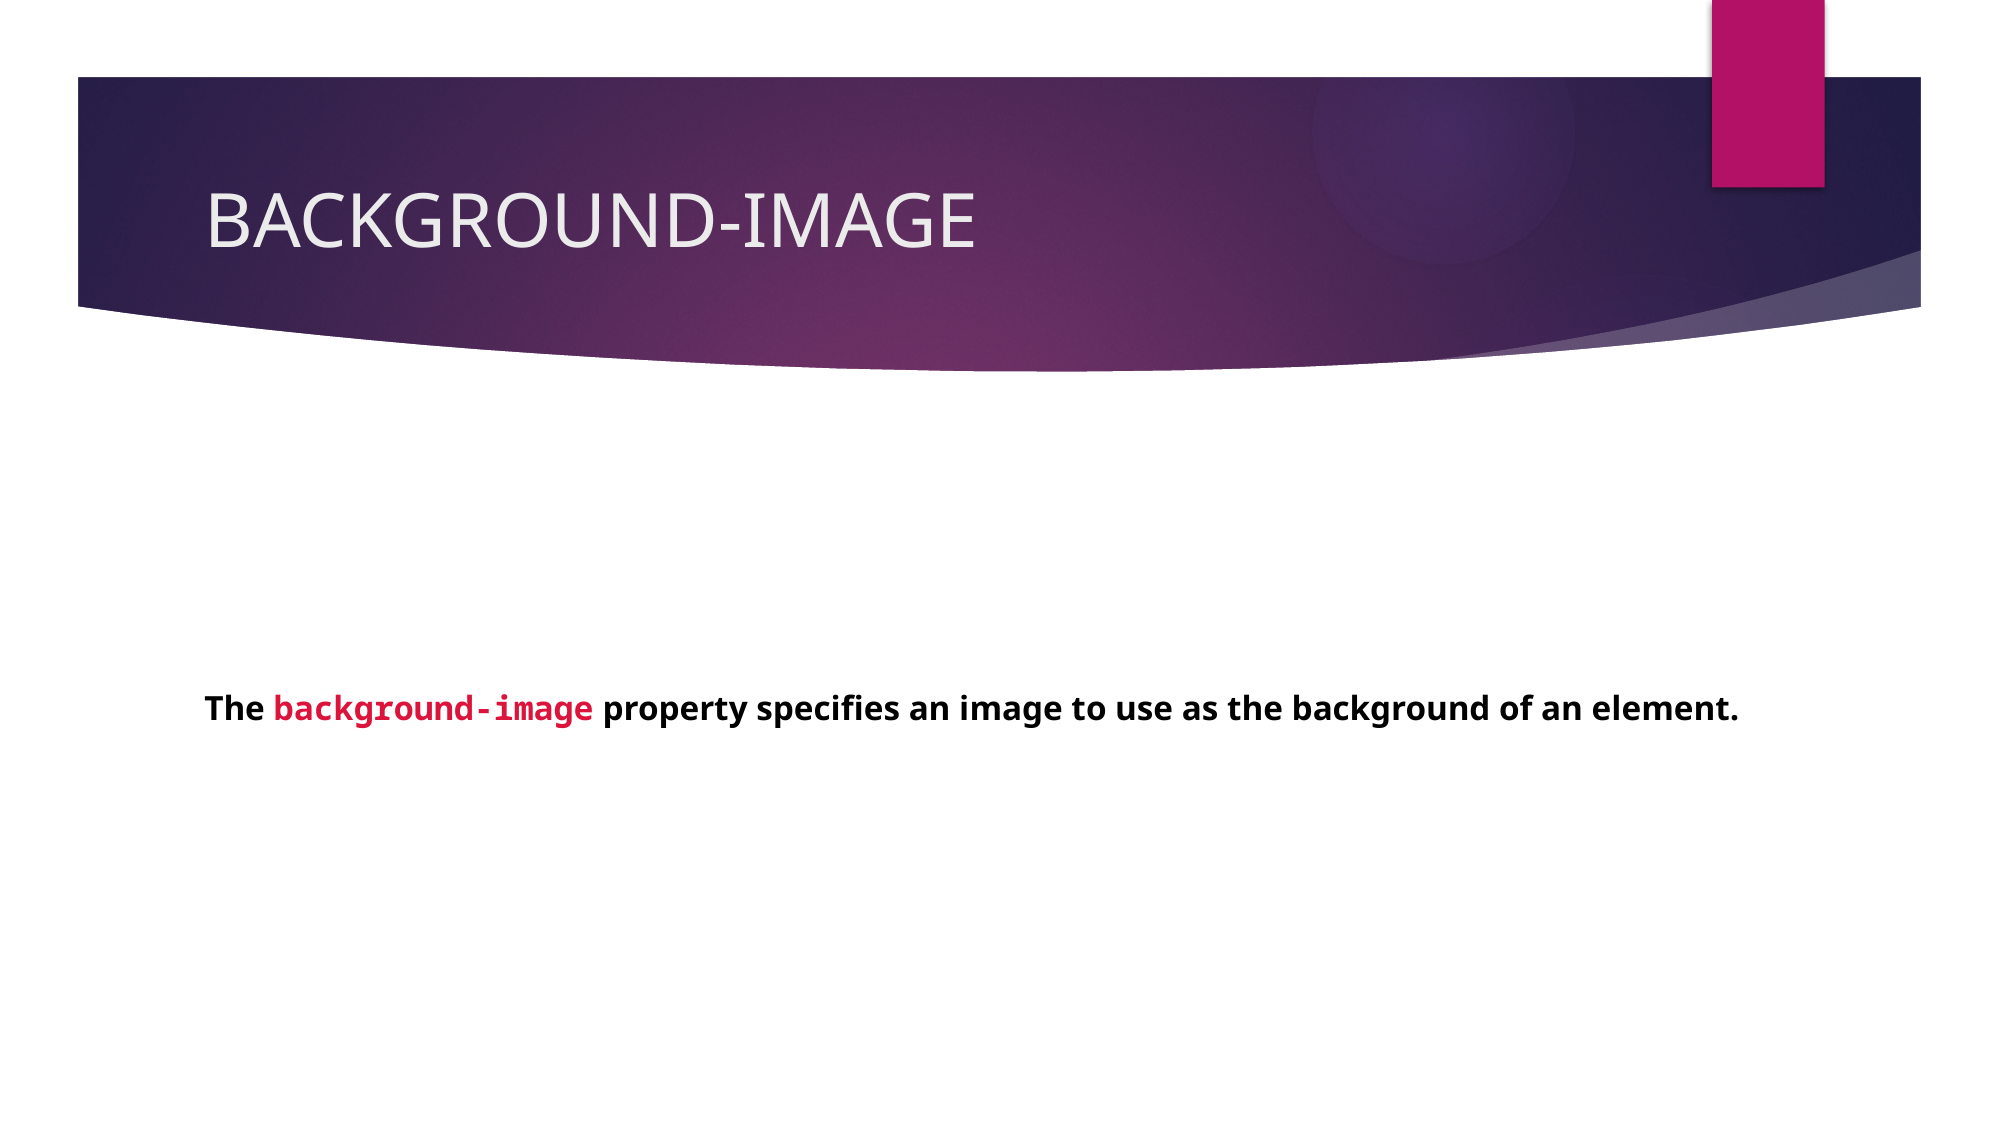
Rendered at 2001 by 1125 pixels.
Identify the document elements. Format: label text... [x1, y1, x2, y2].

title BACKGROUND-IMAGE [189, 159, 1627, 276]
list The background-image property specifies an image to use as the background of an element. [189, 380, 1917, 1034]
